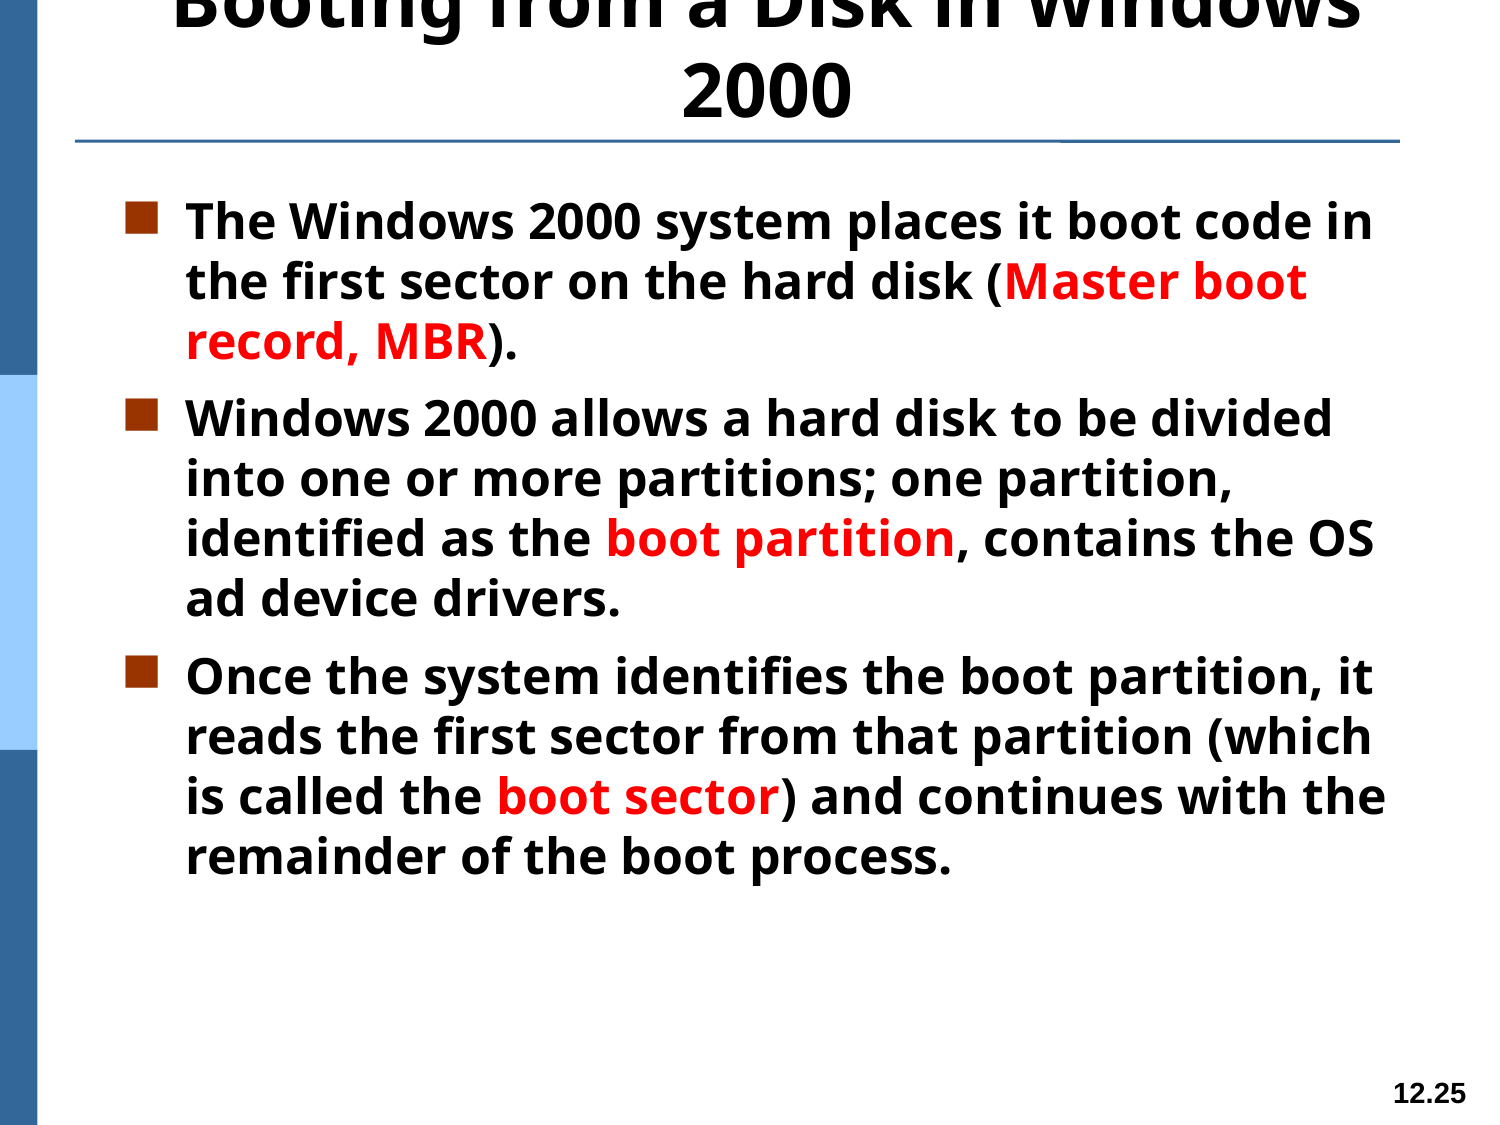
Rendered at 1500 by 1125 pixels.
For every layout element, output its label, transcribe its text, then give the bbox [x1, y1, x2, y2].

list The Windows 2000 system places it boot code in the first sector on the hard disk (Master boot record, MBR). Windows 2000 allows a hard disk to be divided into one or more partitions; one partition, identified as the boot partition, contains the OS ad device drivers. Once the system identifies the boot partition, it reads the first sector from that partition (which is called the boot sector) and continues with the remainder of the boot process. [113, 181, 1418, 926]
title Booting from a Disk in Windows 2000 [92, 45, 1443, 141]
